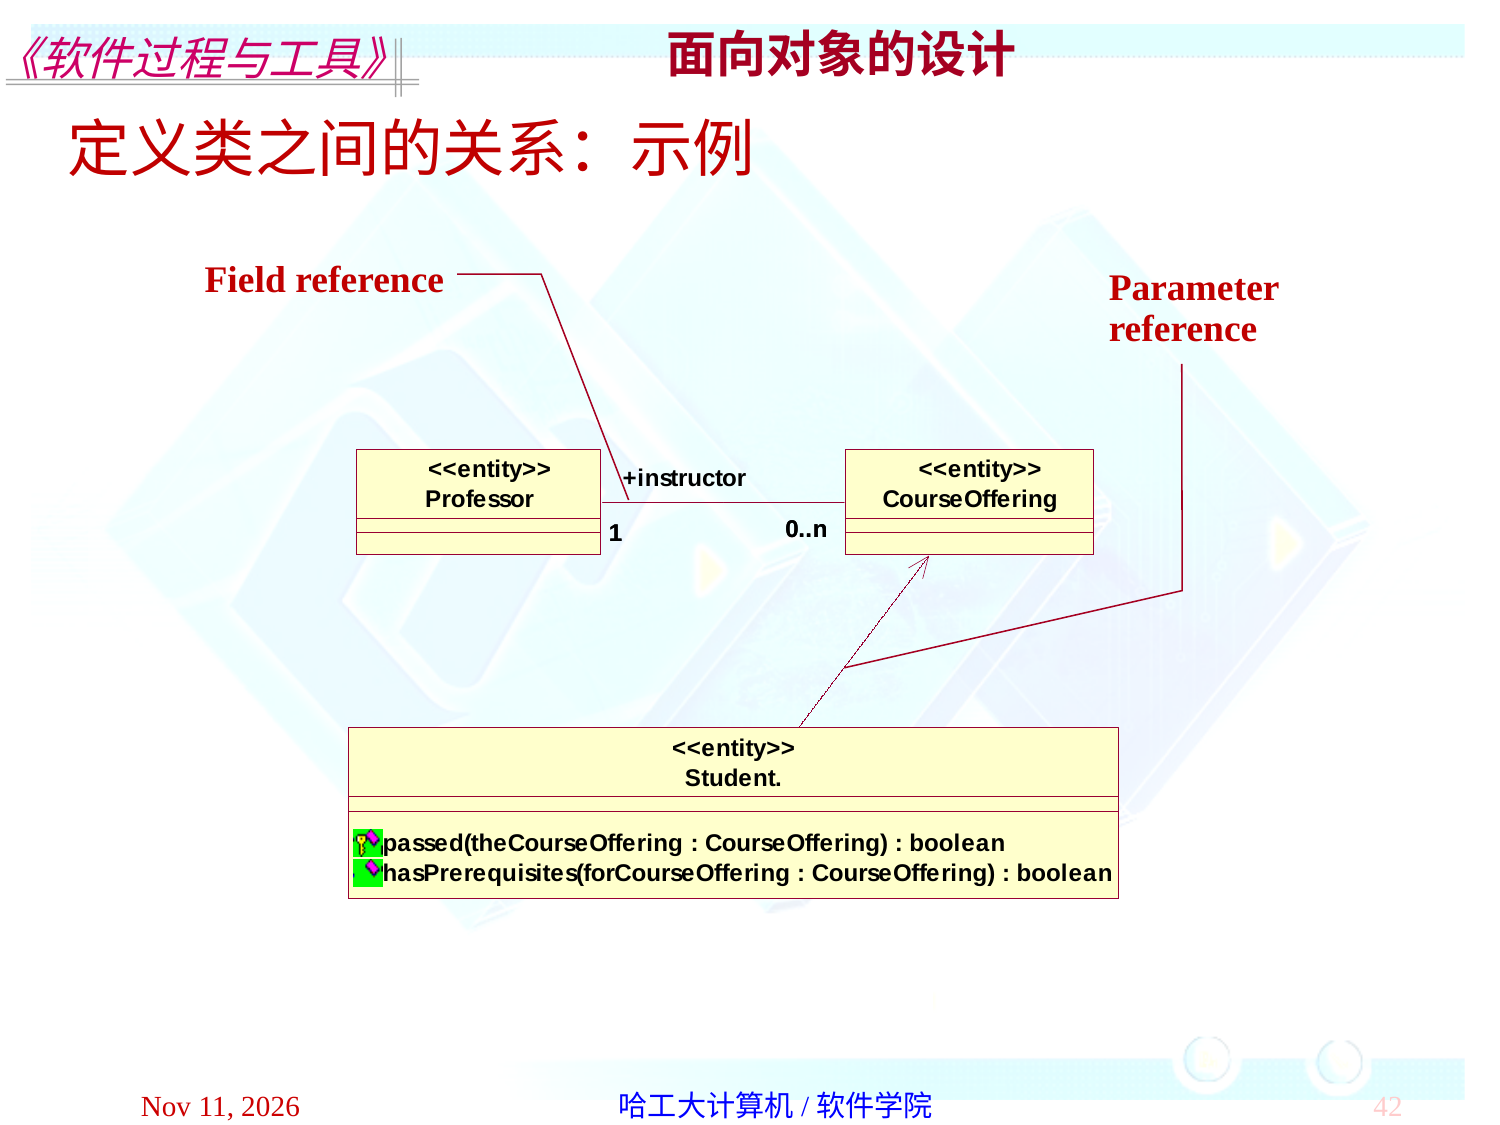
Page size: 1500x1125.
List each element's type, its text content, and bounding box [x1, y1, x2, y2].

text_box 定义类之间的关系：示例 [53, 101, 1447, 209]
text_box 面向对象的设计 [389, 15, 1294, 90]
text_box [194, 255, 1290, 921]
